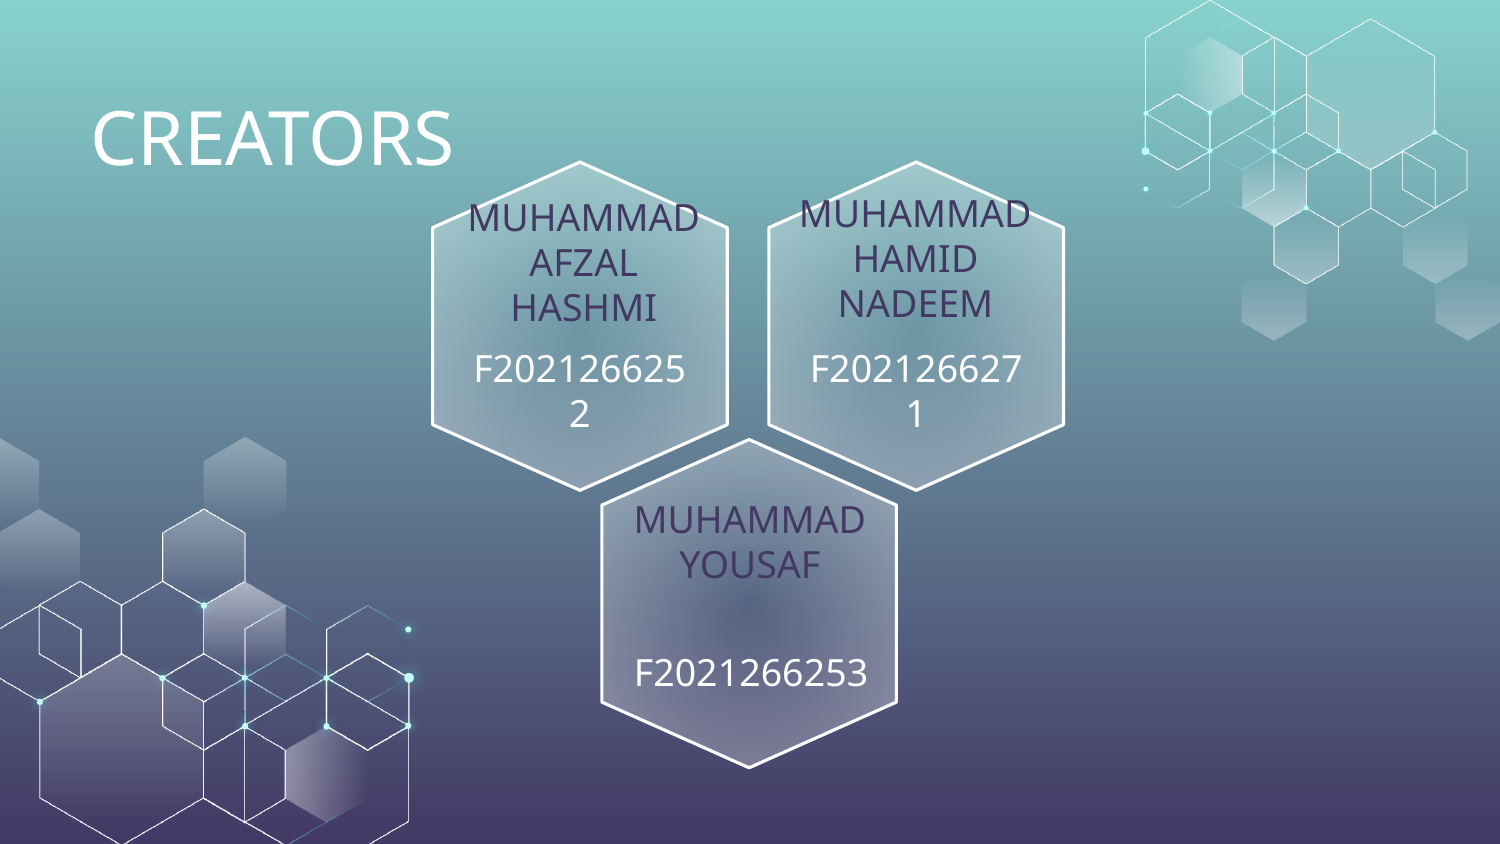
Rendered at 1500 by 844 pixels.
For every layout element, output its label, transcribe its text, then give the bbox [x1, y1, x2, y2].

subtitle F2021266252 [451, 359, 709, 421]
picture [1122, 0, 1500, 341]
title MUHAMMAD HAMID NADEEM [758, 217, 1073, 340]
picture [0, 436, 438, 844]
title MUHAMMAD YOUSAF [602, 502, 898, 602]
title CREATORS [75, 84, 1425, 195]
subtitle F2021266253 [615, 641, 887, 702]
subtitle F2021266271 [787, 359, 1045, 421]
title MUHAMMAD AFZAL HASHMI [436, 233, 732, 344]
